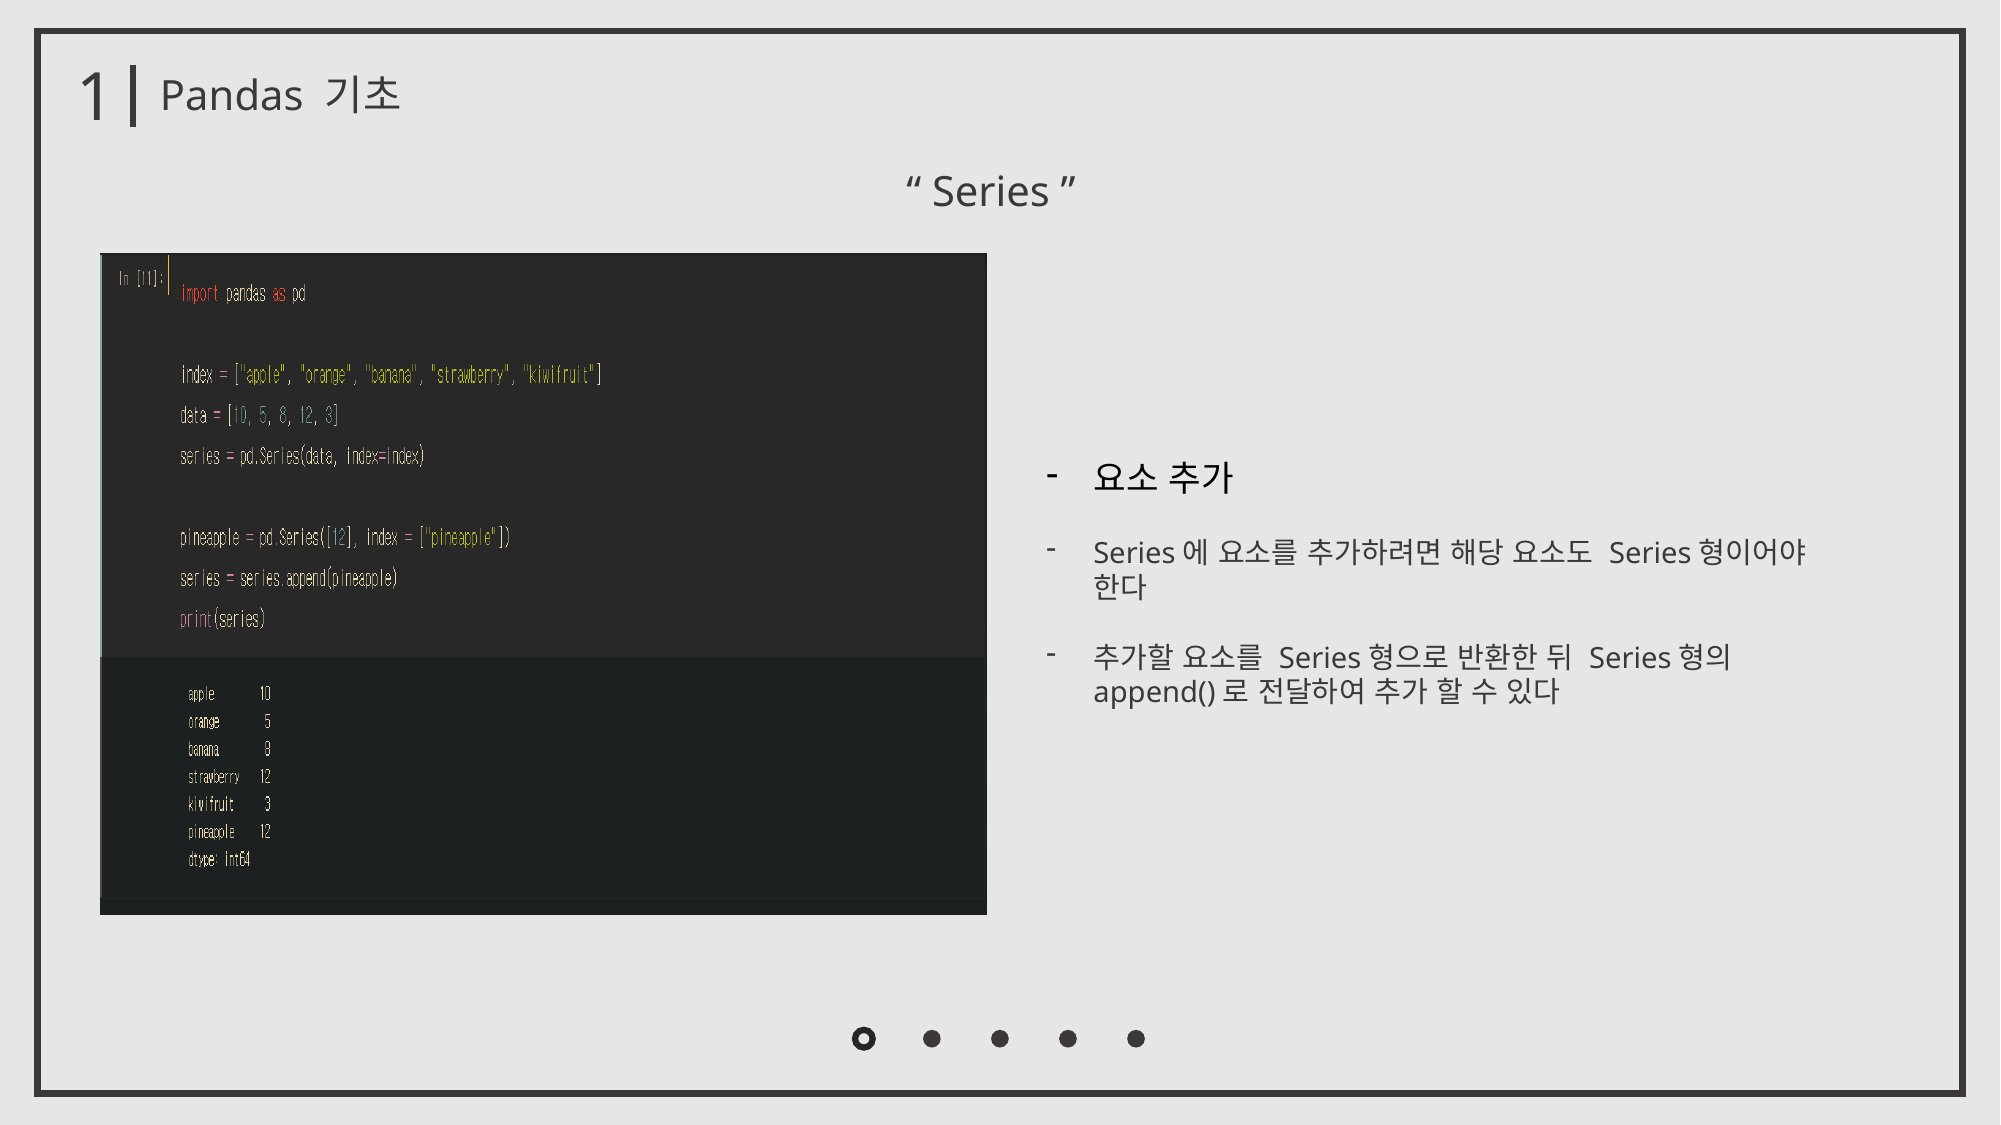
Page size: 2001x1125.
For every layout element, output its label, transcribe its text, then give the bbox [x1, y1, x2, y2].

text_box 1 [61, 46, 146, 142]
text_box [855, 1029, 1145, 1048]
text_box [36, 30, 1964, 1095]
text_box 요소 추가 Series에 요소를 추가하려면 해당 요소도 Series형이어야 한다 추가할 요소를 Series형으로 반환한 뒤 Series형의 append()로 전달하여 추가 할 수 있다 [1031, 449, 1849, 717]
text_box Pandas 기초 [145, 61, 859, 127]
picture [100, 253, 987, 915]
text_box “ Series ” [767, 157, 1215, 223]
